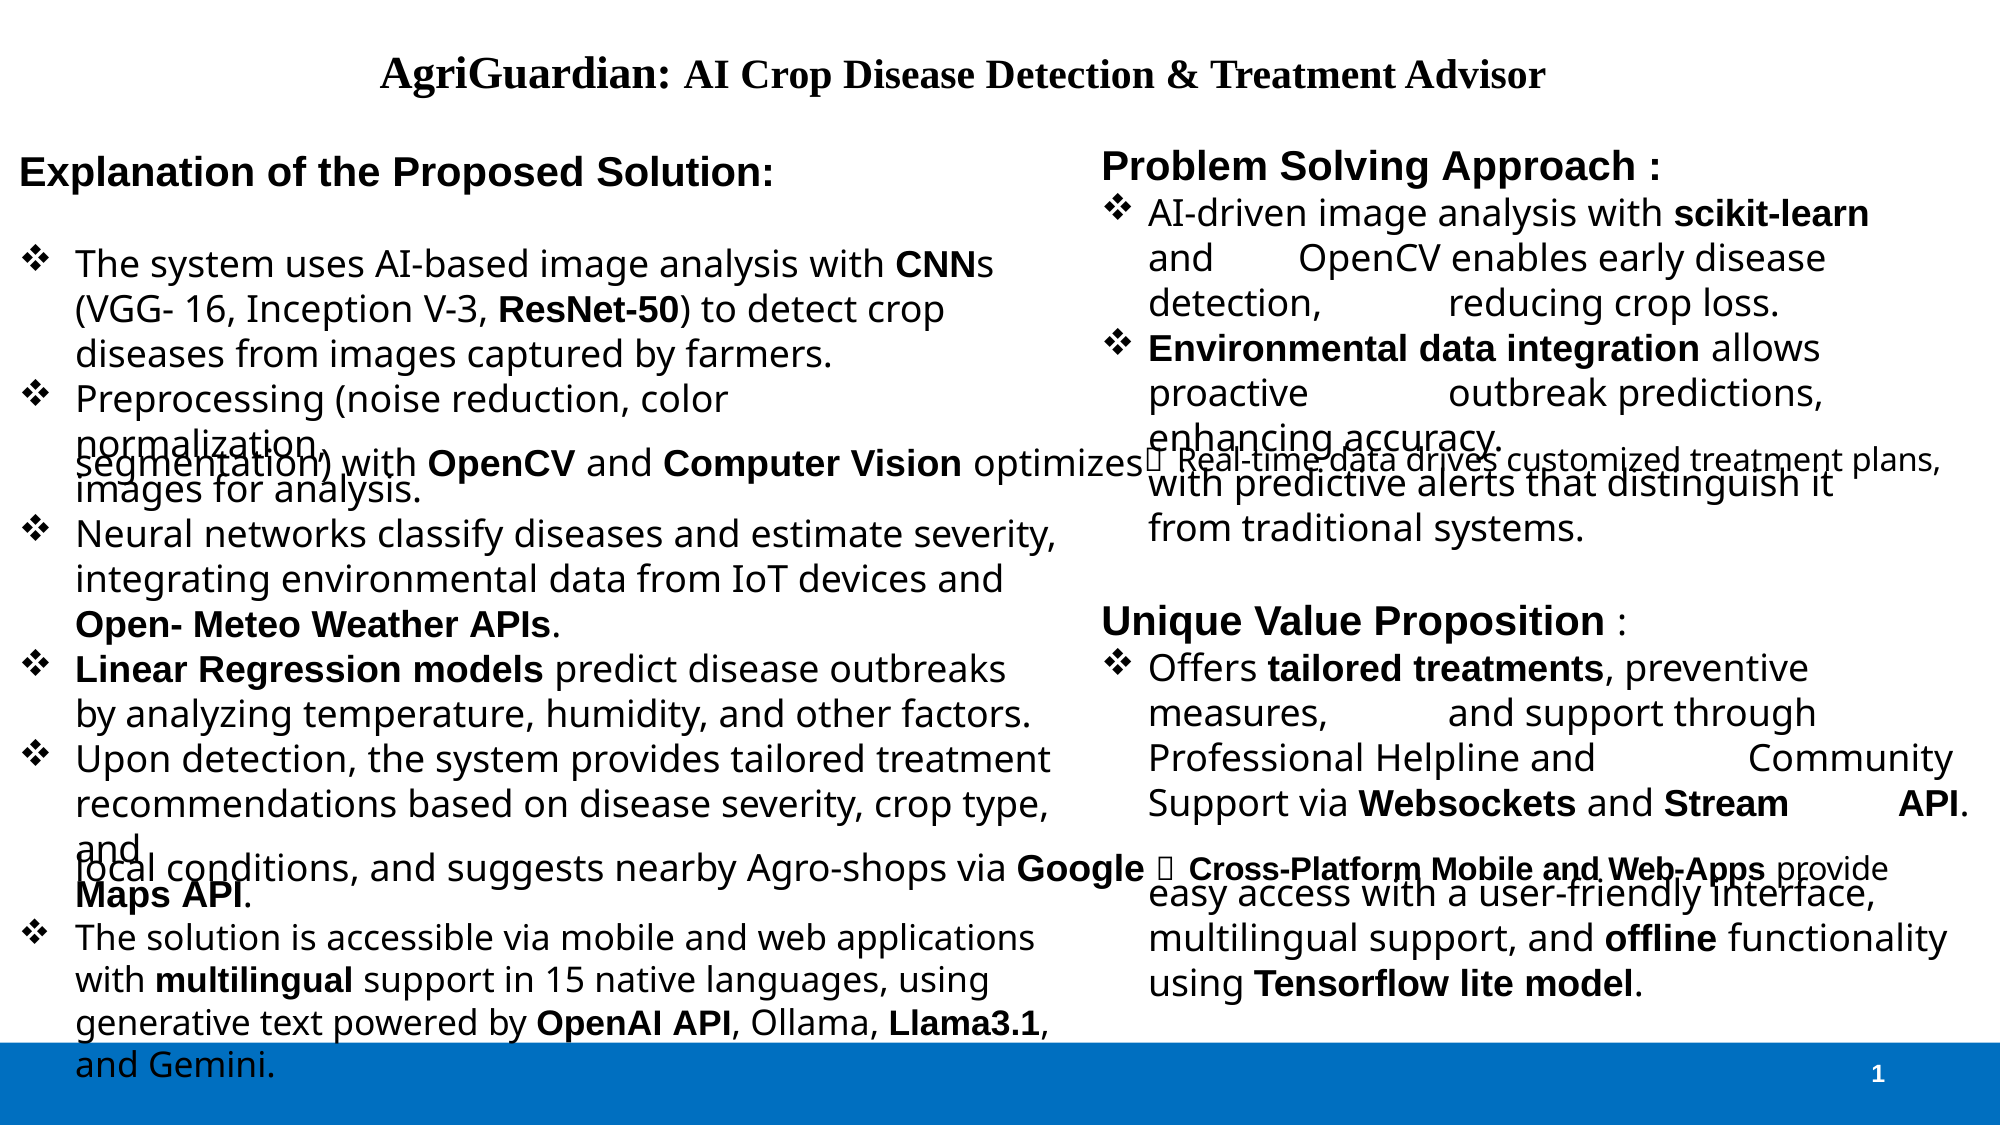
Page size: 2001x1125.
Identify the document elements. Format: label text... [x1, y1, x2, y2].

text_box images for analysis. Neural networks classify diseases and estimate severity, integrating environmental data from IoT devices and Open- Meteo Weather APIs. Linear Regression models predict disease outbreaks by analyzing temperature, humidity, and other factors. Upon detection, the system provides tailored treatment recommendations based on disease severity, crop type, and [16, 462, 1075, 867]
text_box local conditions, and suggests nearby Agro-shops via Google  Cross-Platform Mobile and Web-Apps provide [73, 822, 1956, 893]
text_box segmentation) with OpenCV and Computer Vision optimizes Real-time data drives customized treatment plans, [1865, 417, 1988, 488]
text_box Problem Solving Approach : AI-driven image analysis with scikit-learn and OpenCV enables early disease detection, reducing crop loss. Environmental data integration allows proactive outbreak predictions, enhancing accuracy. [1099, 136, 1980, 459]
text_box Preprocessing (noise reduction, color normalization, [16, 372, 939, 462]
slide_number 1 [1865, 1057, 1894, 1125]
text_box The system uses AI-based image analysis with CNNs (VGG- 16, Inception V-3, ResNet-50) to detect crop diseases from images captured by farmers. [16, 237, 1084, 375]
text_box Maps API. The solution is accessible via mobile and web applications with multilingual support in 15 native languages, using generative text powered by OpenAI API, Ollama, Llama3.1, and Gemini. [16, 867, 1065, 1086]
text_box segmentation) with OpenCV and Computer Vision optimizes Real-time data drives customized treatment plans, [68, 417, 1146, 488]
title AgriGuardian: AI Crop Disease Detection & Treatment Advisor [377, 40, 1611, 231]
text_box Unique Value Proposition : Offers tailored treatments, preventive measures, and support through Professional Helpline and Community Support via Websockets and Stream API. [1099, 591, 1979, 824]
text_box easy access with a user-friendly interface, multilingual support, and offline functionality using Tensorflow lite model. [1146, 867, 1988, 1005]
text_box Explanation of the Proposed Solution: [16, 142, 377, 195]
text_box with predictive alerts that distinguish it from traditional systems. [1146, 456, 1865, 549]
